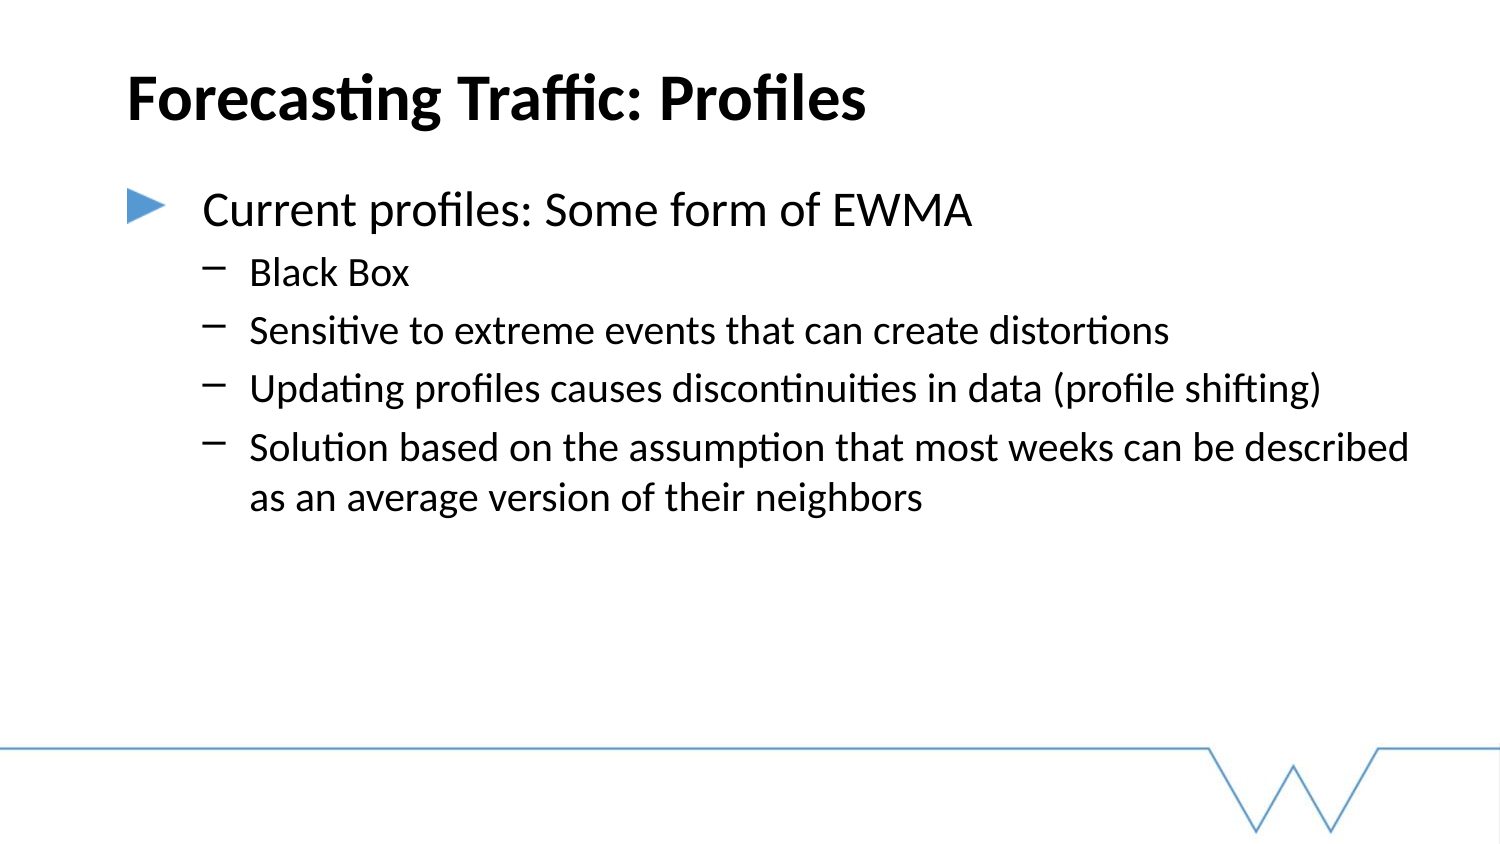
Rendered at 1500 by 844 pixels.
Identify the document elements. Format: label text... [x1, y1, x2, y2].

list Current profiles: Some form of EWMA Black Box Sensitive to extreme events that can create distortions Updating profiles causes discontinuities in data (profile shifting) Solution based on the assumption that most weeks can be described as an average version of their neighbors [112, 168, 1465, 676]
title Forecasting Traffic: Profiles [112, 28, 1388, 160]
picture [0, 743, 1500, 844]
picture [127, 188, 166, 224]
